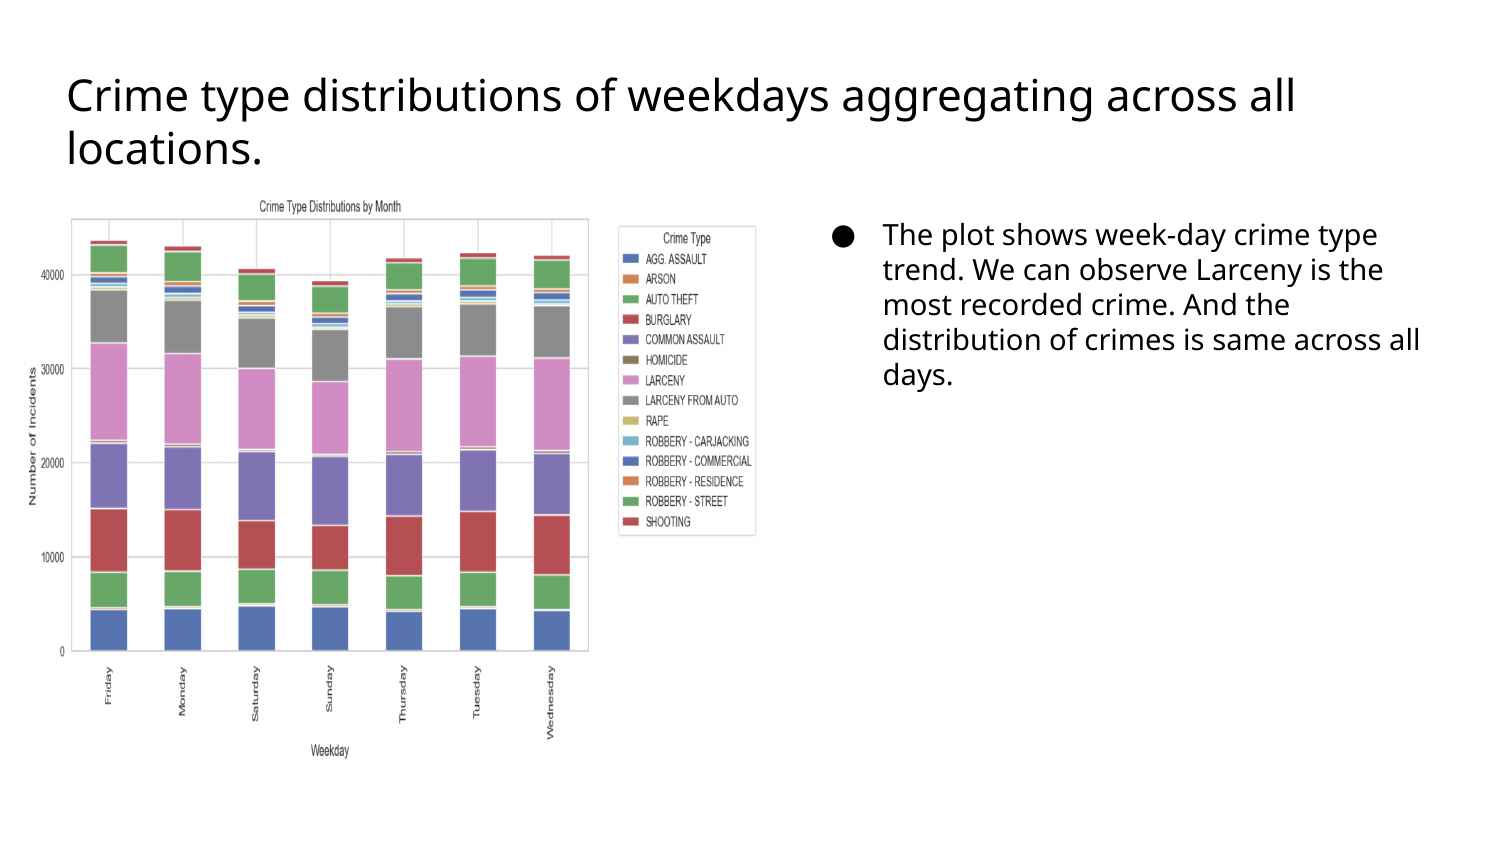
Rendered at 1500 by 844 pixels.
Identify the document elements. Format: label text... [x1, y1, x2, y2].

title Crime type distributions of weekdays aggregating across all locations. [51, 51, 1449, 189]
list The plot shows week-day crime type trend. We can observe Larceny is the most recorded crime. And the distribution of crimes is same across all days. [792, 200, 1449, 752]
picture [17, 187, 770, 763]
